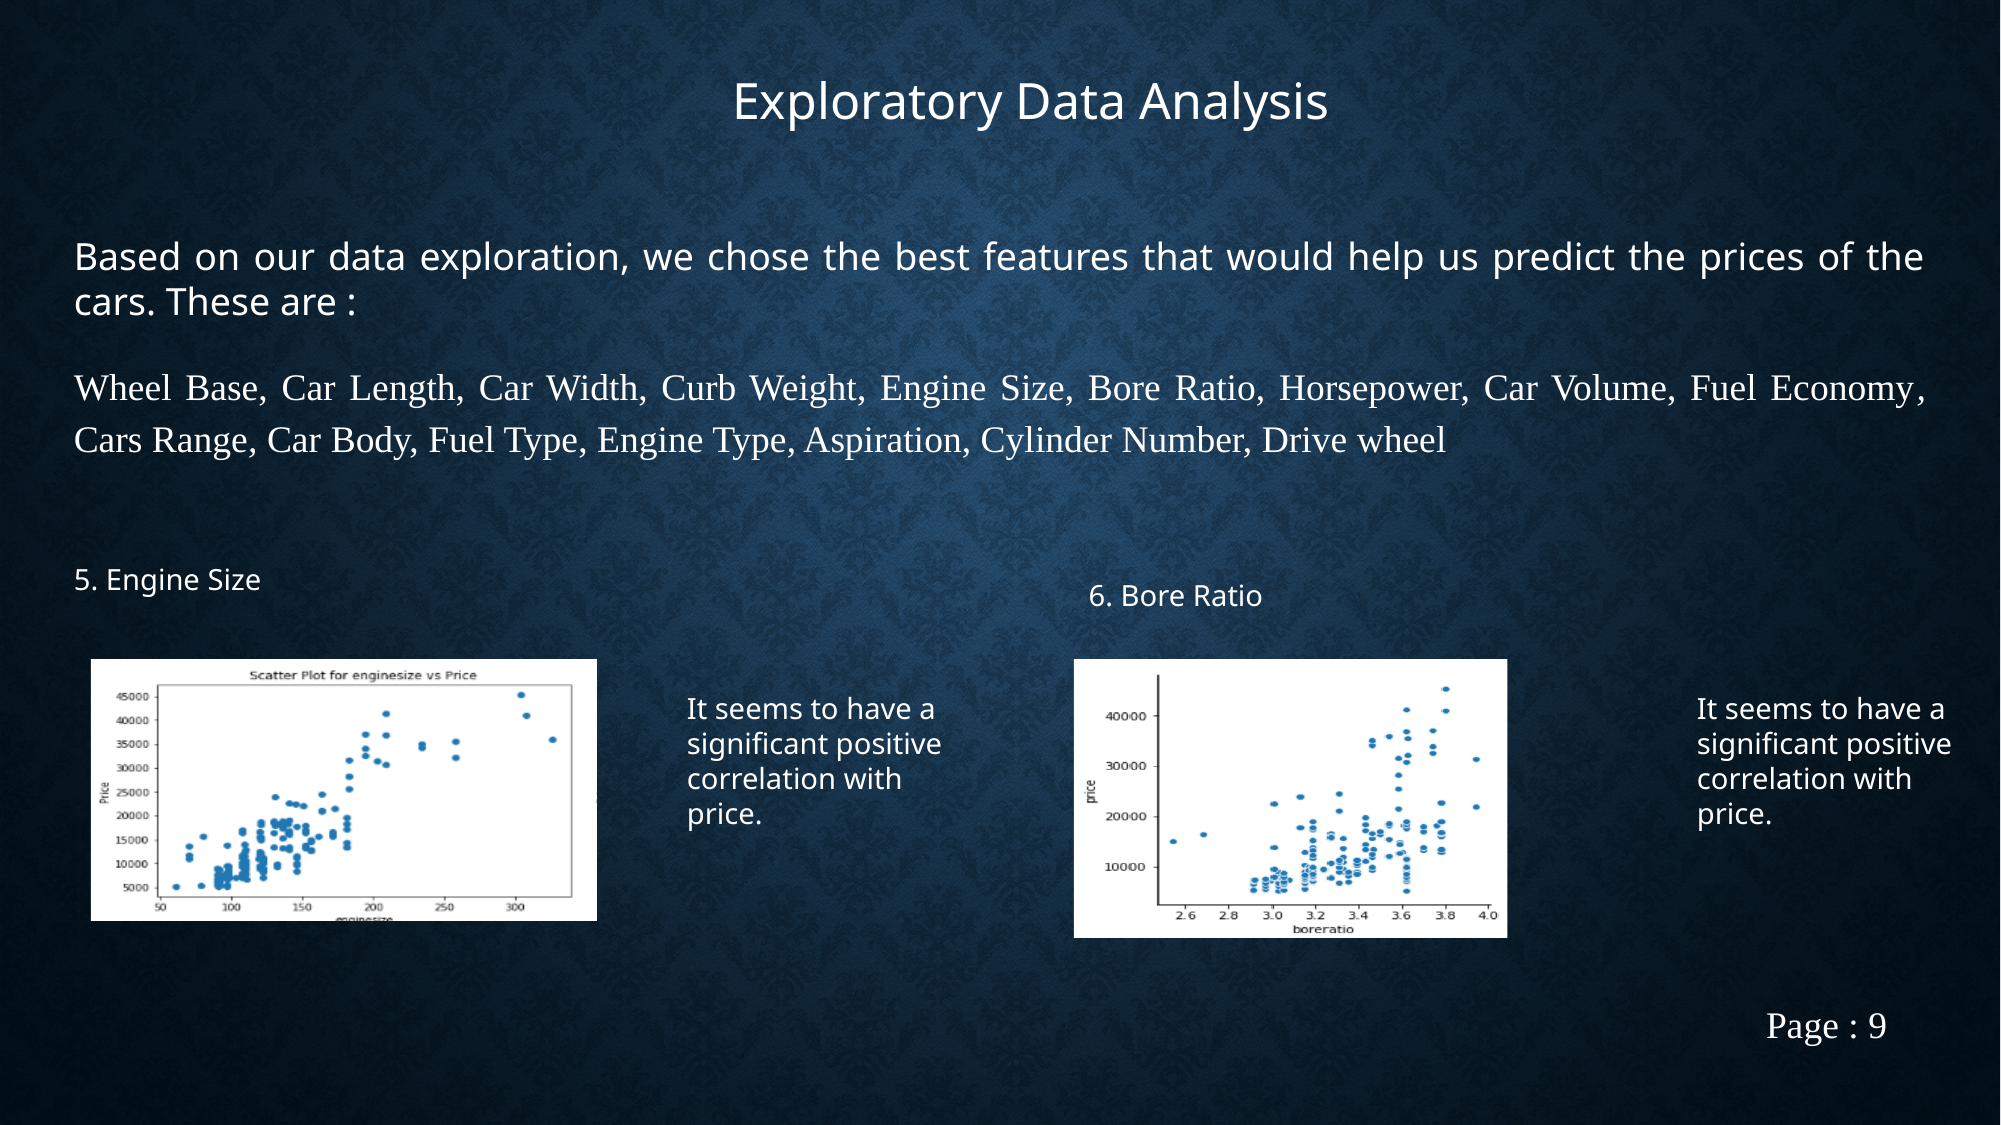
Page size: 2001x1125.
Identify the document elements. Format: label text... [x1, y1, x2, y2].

text_box Exploratory Data Analysis [717, 61, 1387, 137]
text_box 6. Bore Ratio [1073, 562, 1419, 625]
text_box It seems to have a significant positive correlation with price. [671, 675, 958, 847]
text_box Page : 9 [1751, 994, 1943, 1054]
text_box 5. Engine Size [59, 546, 399, 640]
text_box Based on our data exploration, we chose the best features that would help us predict the prices of the cars. These are : Wheel Base, Car Length, Car Width, Curb Weight, Engine Size, Bore Ratio, Horsepower, Car Volume, Fuel Economy, Cars Range, Car Body, Fuel Type, Engine Type, Aspiration, Cylinder Number, Drive wheel [58, 225, 1941, 467]
text_box It seems to have a significant positive correlation with price. [1681, 675, 1968, 847]
picture [90, 658, 598, 921]
picture [1073, 659, 1508, 939]
